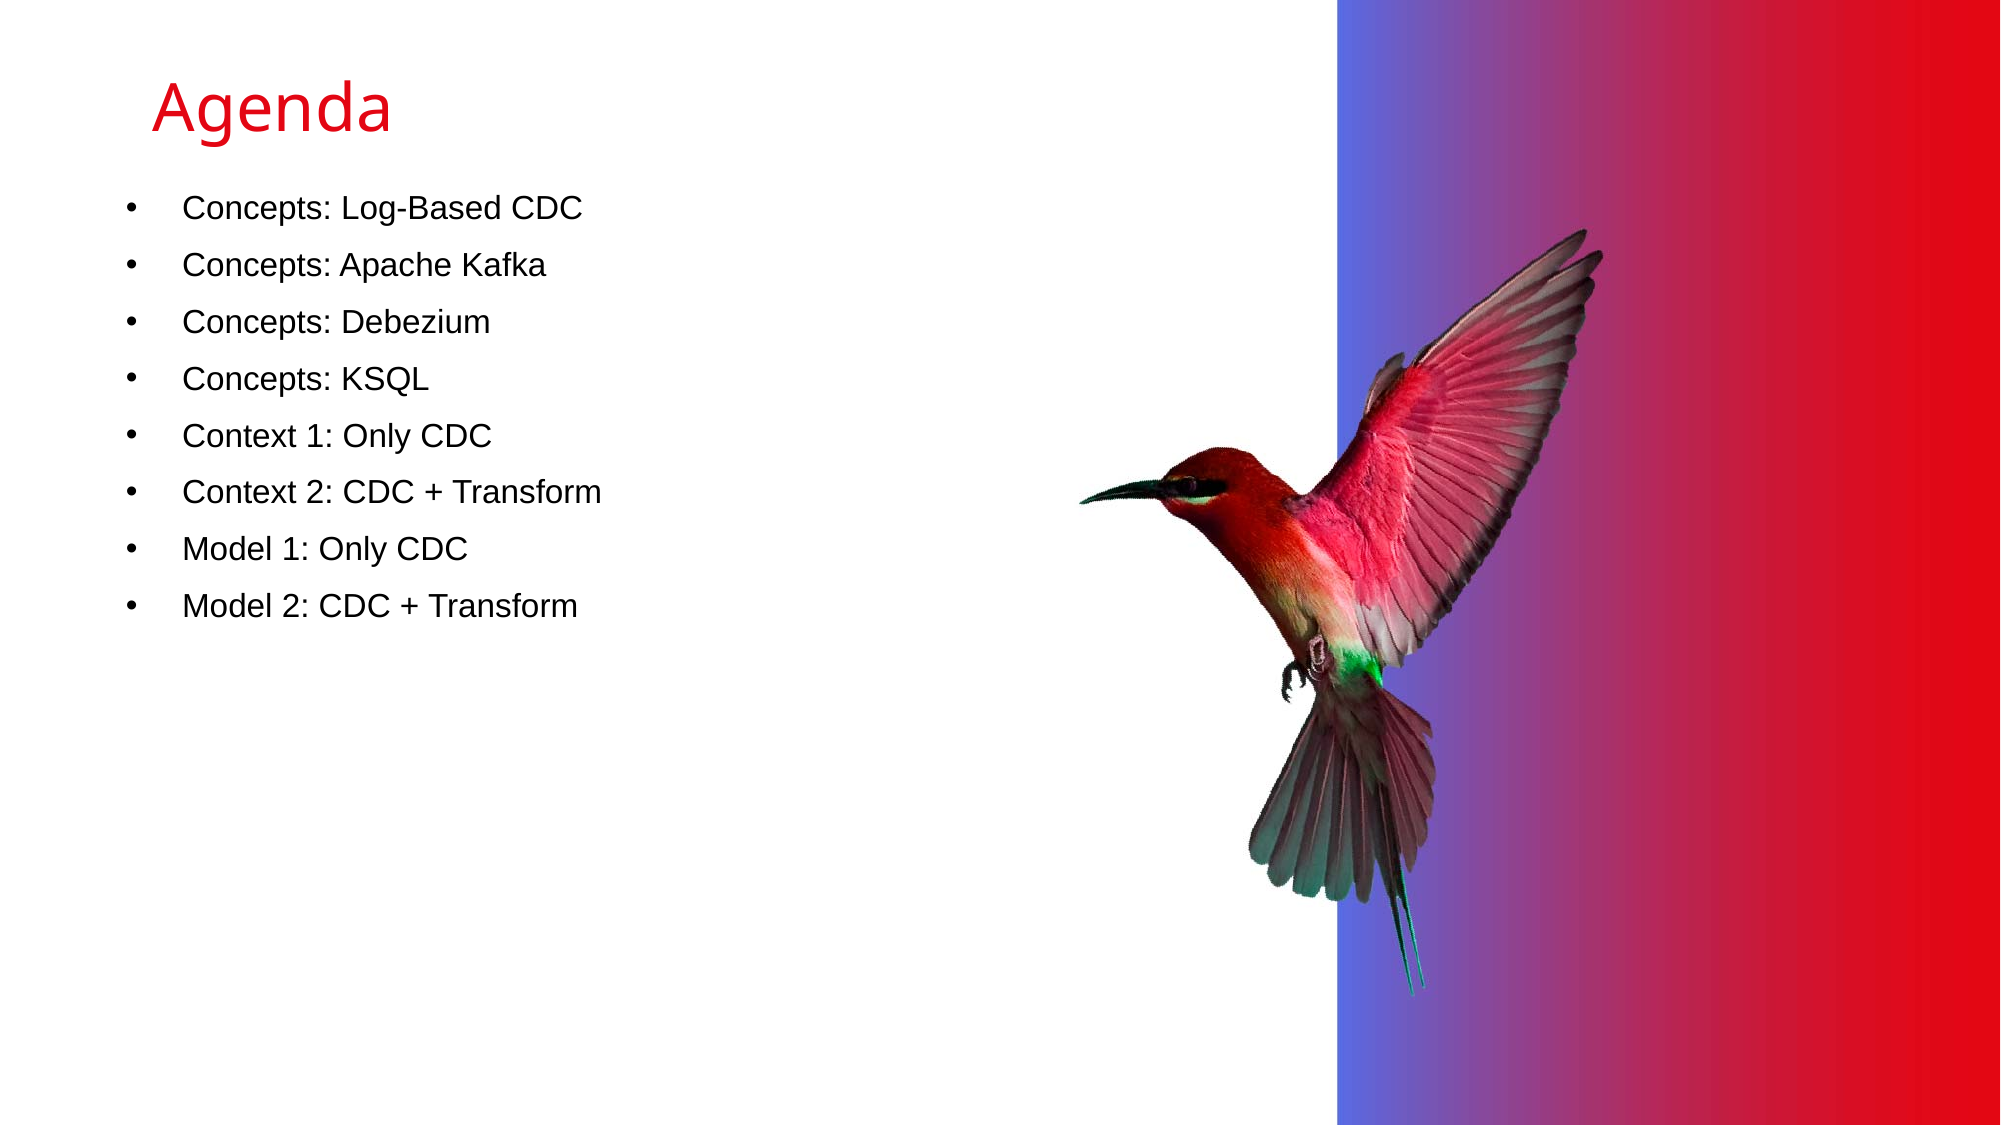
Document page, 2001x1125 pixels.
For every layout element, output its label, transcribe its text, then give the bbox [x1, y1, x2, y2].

picture [0, 0, 2001, 1125]
list Concepts: Log-Based CDC Concepts: Apache Kafka Concepts: Debezium Concepts: KSQL Context 1: Only CDC Context 2: CDC + Transform Model 1: Only CDC Model 2: CDC + Transform [110, 183, 1089, 714]
title Agenda [137, 66, 1863, 155]
